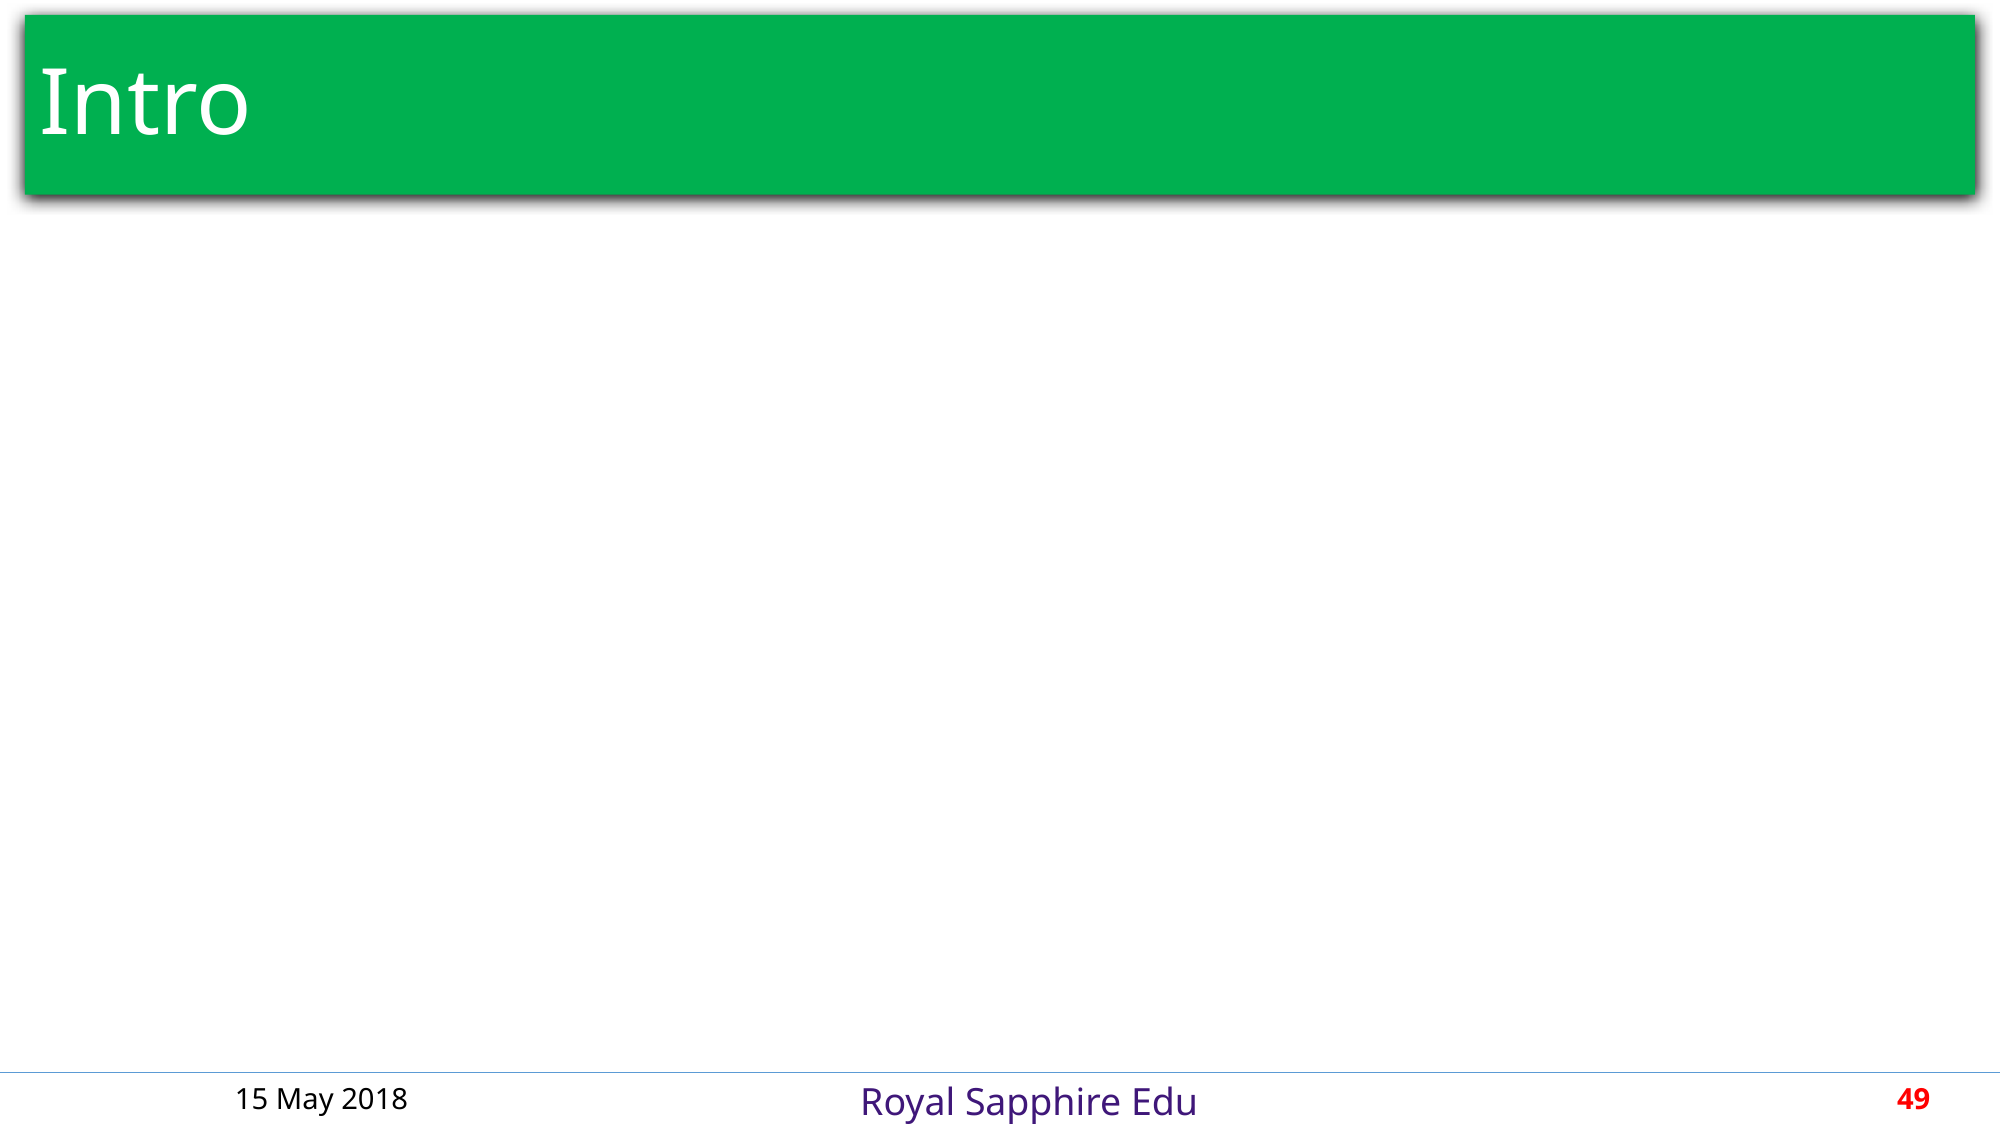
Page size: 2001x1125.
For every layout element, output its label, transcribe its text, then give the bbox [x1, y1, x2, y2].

slide_number 49 [1495, 1072, 1946, 1115]
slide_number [220, 1072, 671, 1115]
title Intro [24, 14, 1975, 195]
